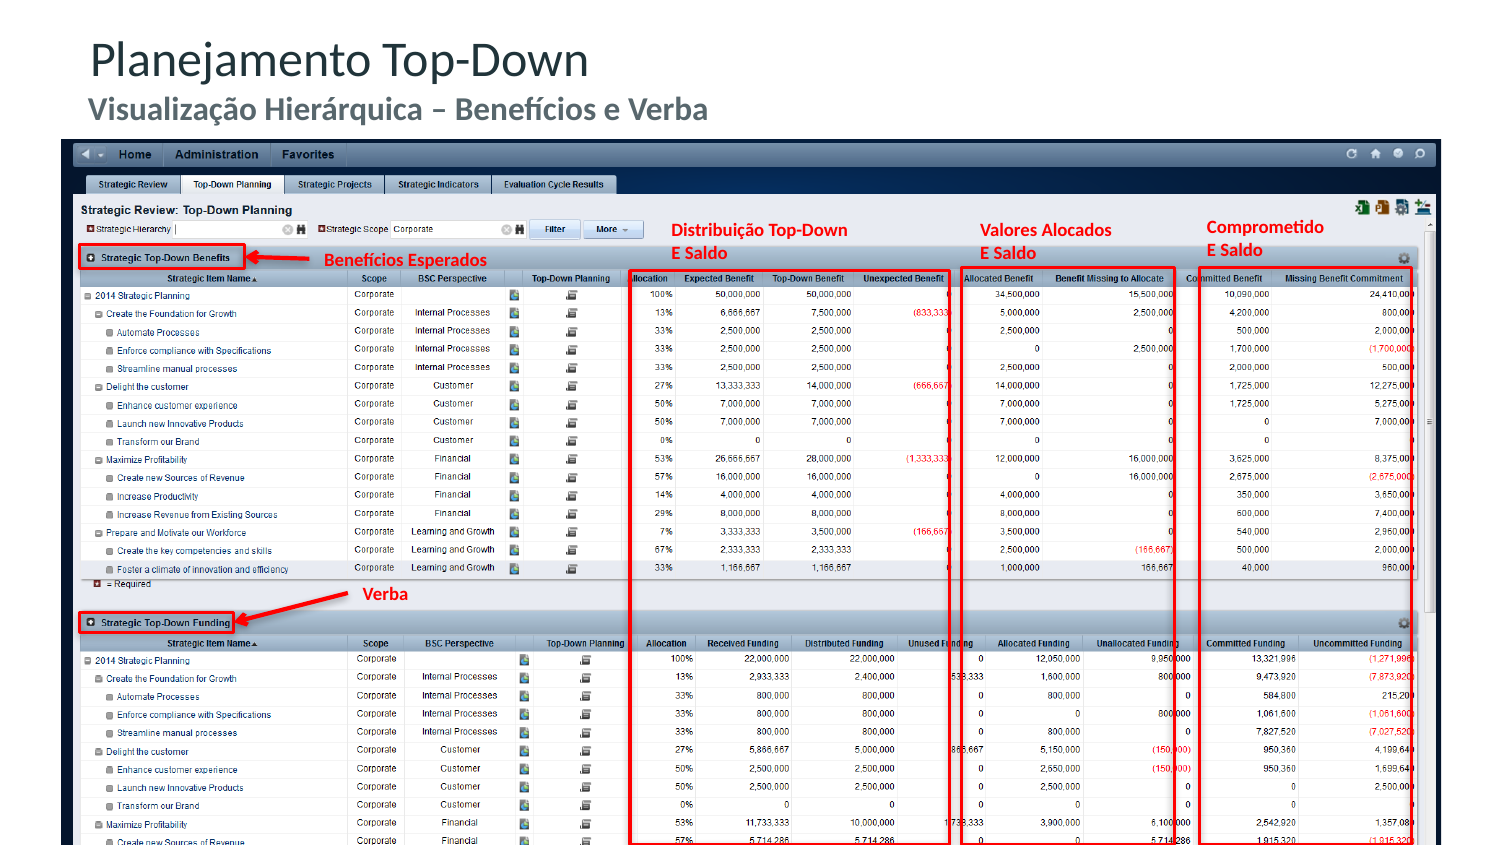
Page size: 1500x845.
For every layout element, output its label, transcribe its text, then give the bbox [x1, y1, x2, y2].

title Planejamento Top-Down [75, 25, 1425, 94]
list Visualização Hierárquica – Benefícios e Verba [72, 84, 1415, 132]
picture [59, 139, 1442, 845]
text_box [233, 593, 349, 623]
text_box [244, 256, 310, 260]
